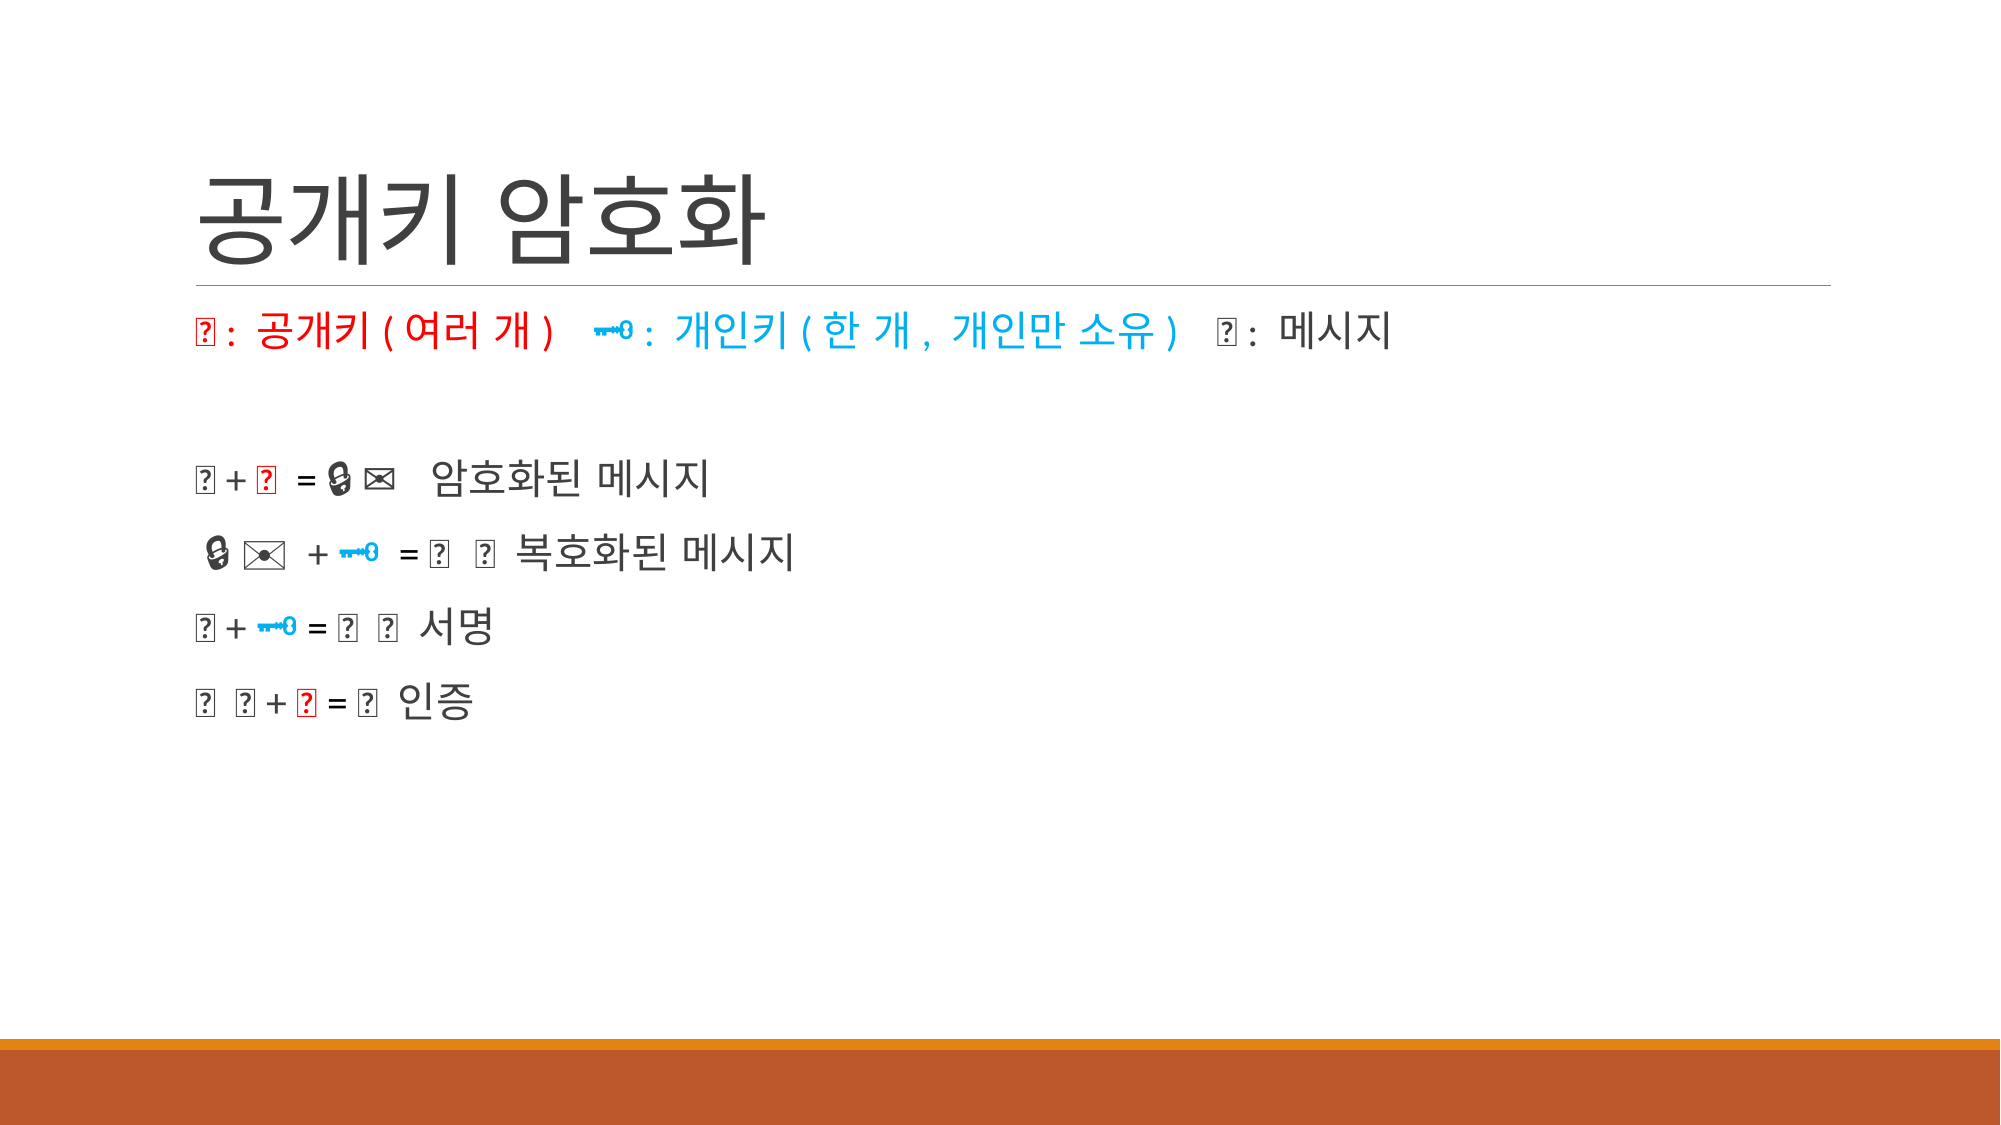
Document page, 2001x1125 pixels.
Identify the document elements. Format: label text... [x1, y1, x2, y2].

list 🔑 : 공개키(여러 개) 🗝️ : 개인키(한 개, 개인만 소유) 📝 : 메시지 📝 + 🔑 = 🔒 ✉️ 암호화된 메시지 🔒 ✉️ + 🗝️ = 🔓 📝 복호화된 메시지 📝 + 🗝️ = 🔏 📝 서명 🔏 📝 + 🔑 = 👤 인증 [180, 302, 1830, 963]
title 공개키 암호화 [180, 47, 1830, 285]
